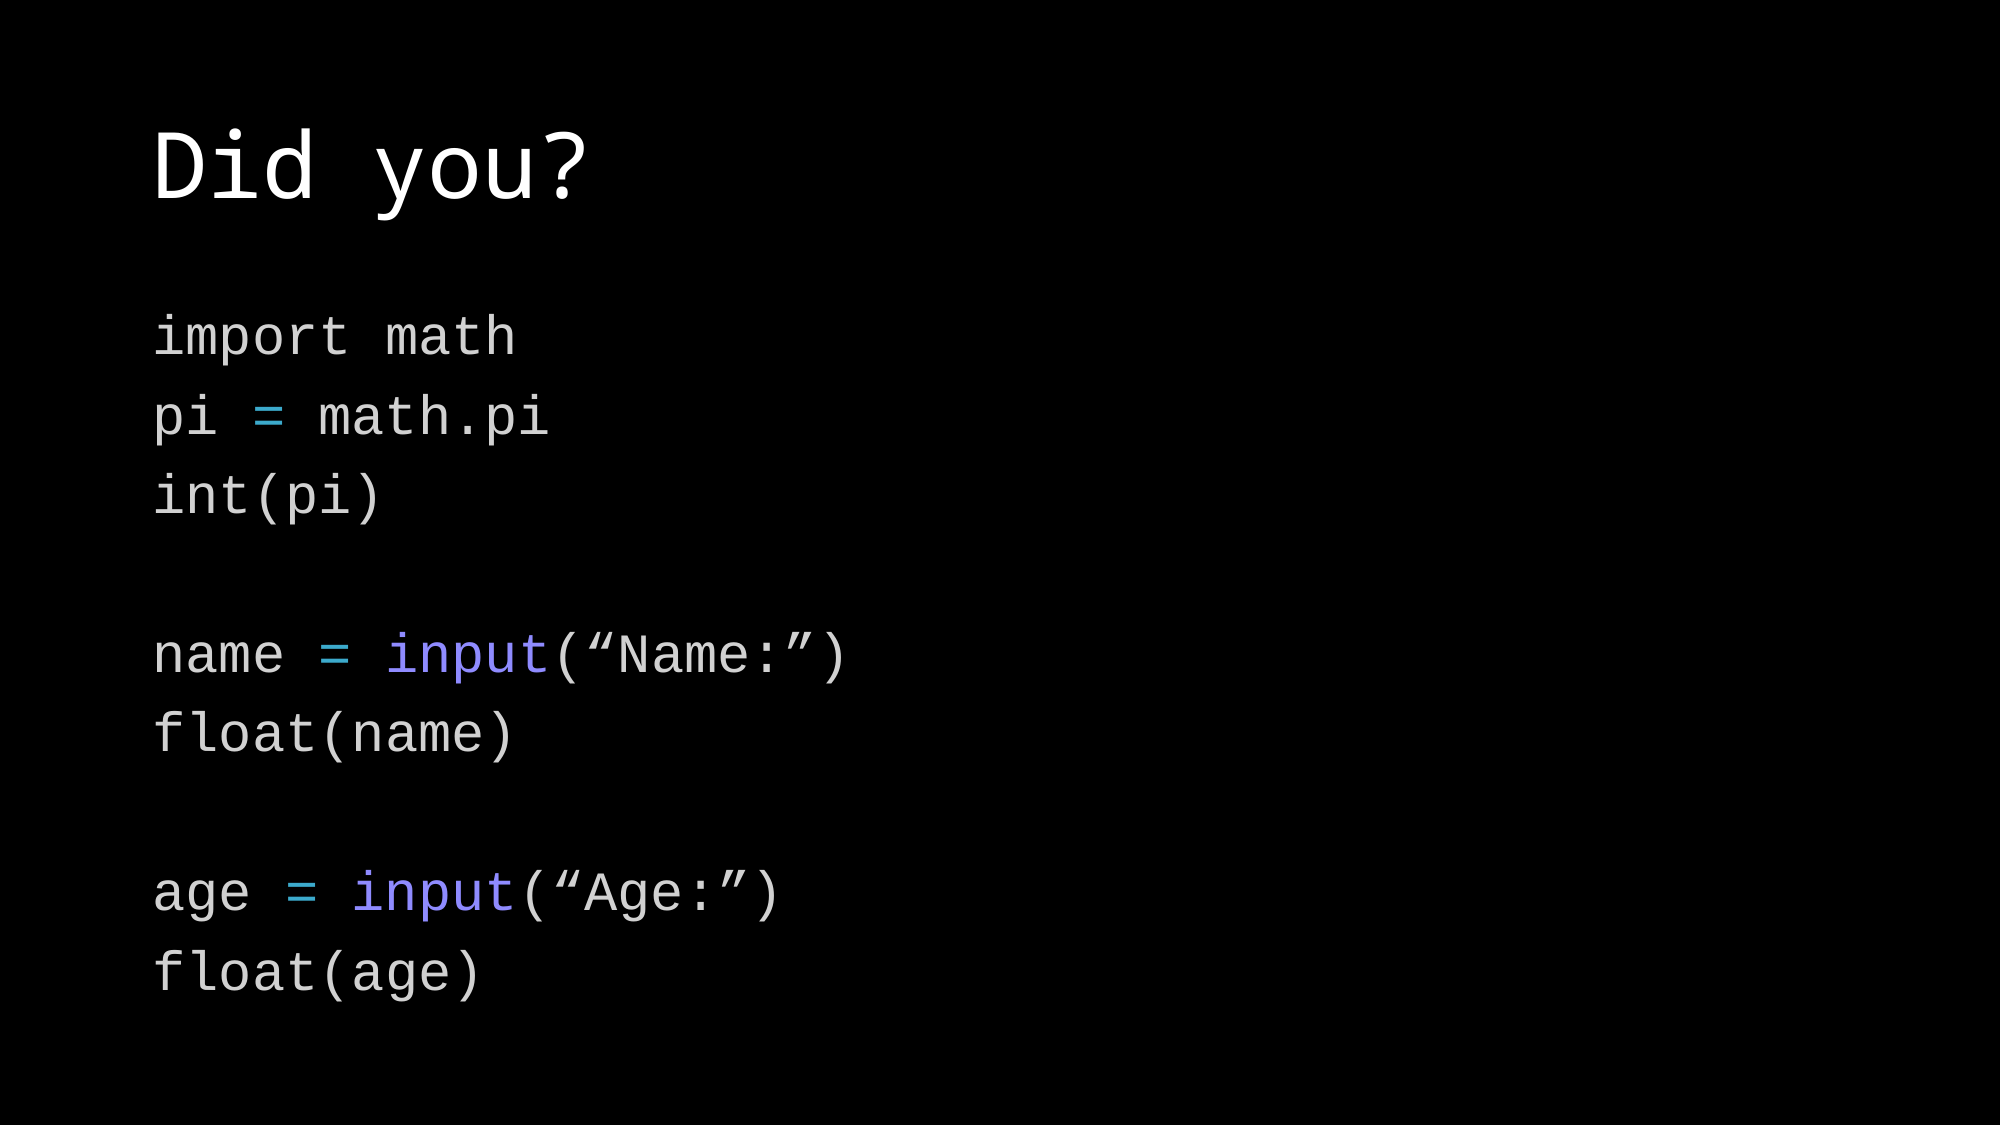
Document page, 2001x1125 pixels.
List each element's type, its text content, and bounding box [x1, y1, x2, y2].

list import math pi = math.pi int(pi) name = input(“Name:”) float(name) age = input(“Age:”) float(age) [137, 299, 1863, 1014]
title Did you? [137, 59, 1863, 278]
